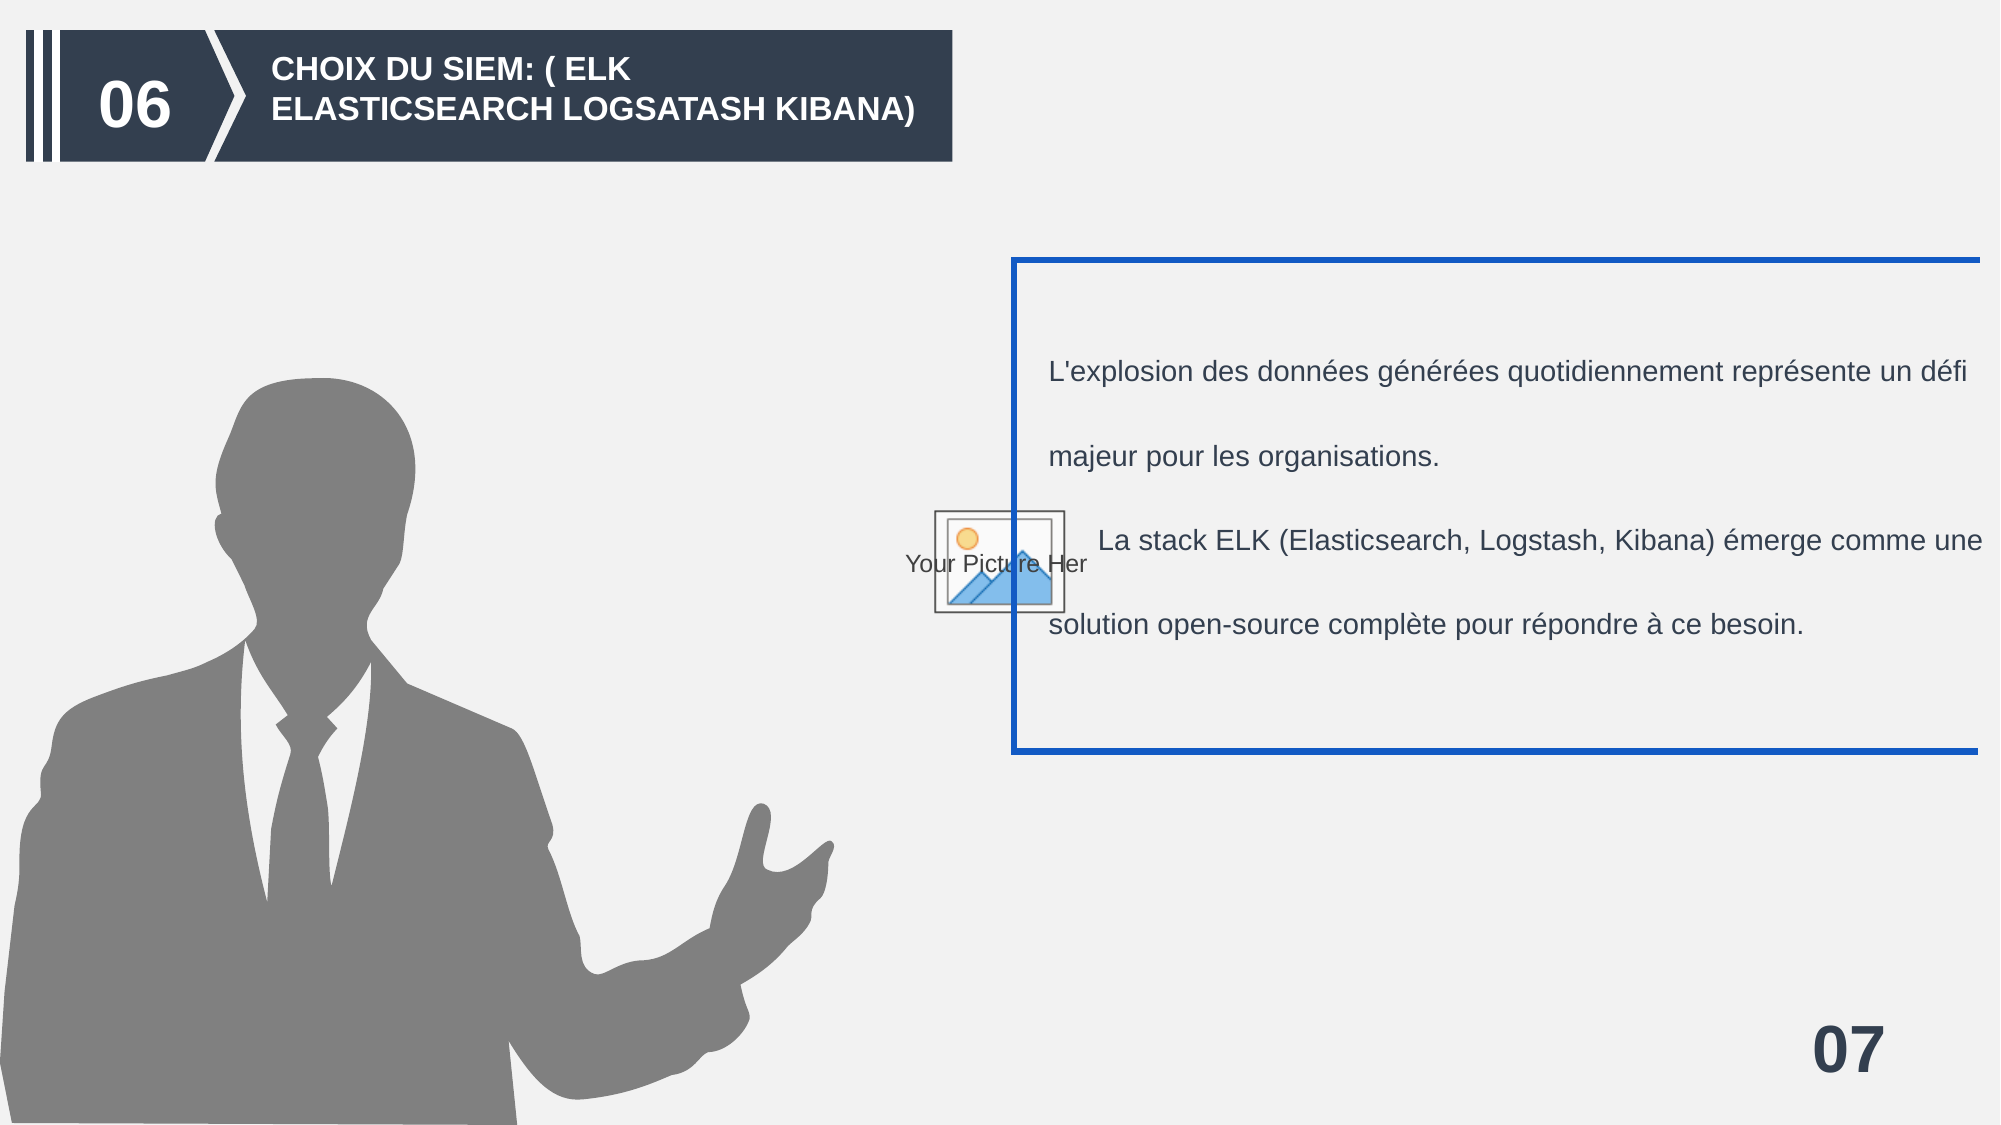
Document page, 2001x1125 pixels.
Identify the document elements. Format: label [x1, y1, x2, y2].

text_box [29, 33, 950, 159]
picture [0, 0, 2000, 1125]
